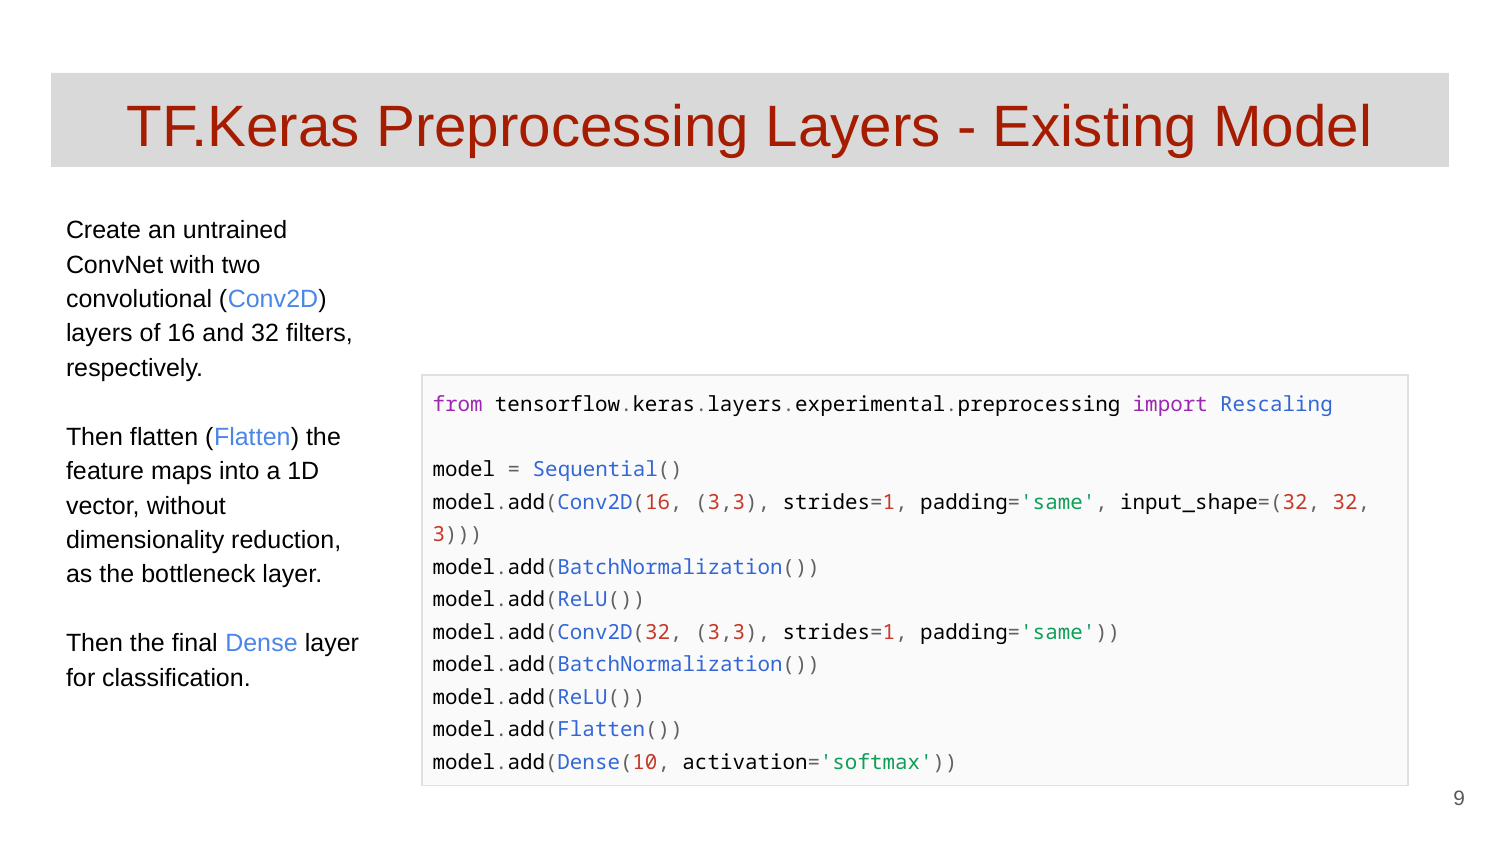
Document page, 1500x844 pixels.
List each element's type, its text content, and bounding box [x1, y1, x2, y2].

table_header from tensorflow.keras.layers.experimental.preprocessing import Rescaling model = Sequential() model.add(Conv2D(16, (3,3), strides=1, padding='same', input_shape=(32, 32, 3))) model.add(BatchNormalization()) model.add(ReLU()) model.add(Conv2D(32, (3,3), strides=1, padding='same')) model.add(BatchNormalization()) model.add(ReLU()) model.add(Flatten()) model.add(Dense(10, activation='softmax')) [423, 376, 1407, 785]
slide_number ‹#› [1389, 764, 1480, 830]
title TF.Keras Preprocessing Layers - Existing Model [51, 72, 1449, 167]
text_box Create an untrained ConvNet with two convolutional (Conv2D) layers of 16 and 32 filters, respectively. Then flatten (Flatten) the feature maps into a 1D vector, without dimensionality reduction, as the bottleneck layer. Then the final Dense layer for classification. [51, 194, 388, 807]
